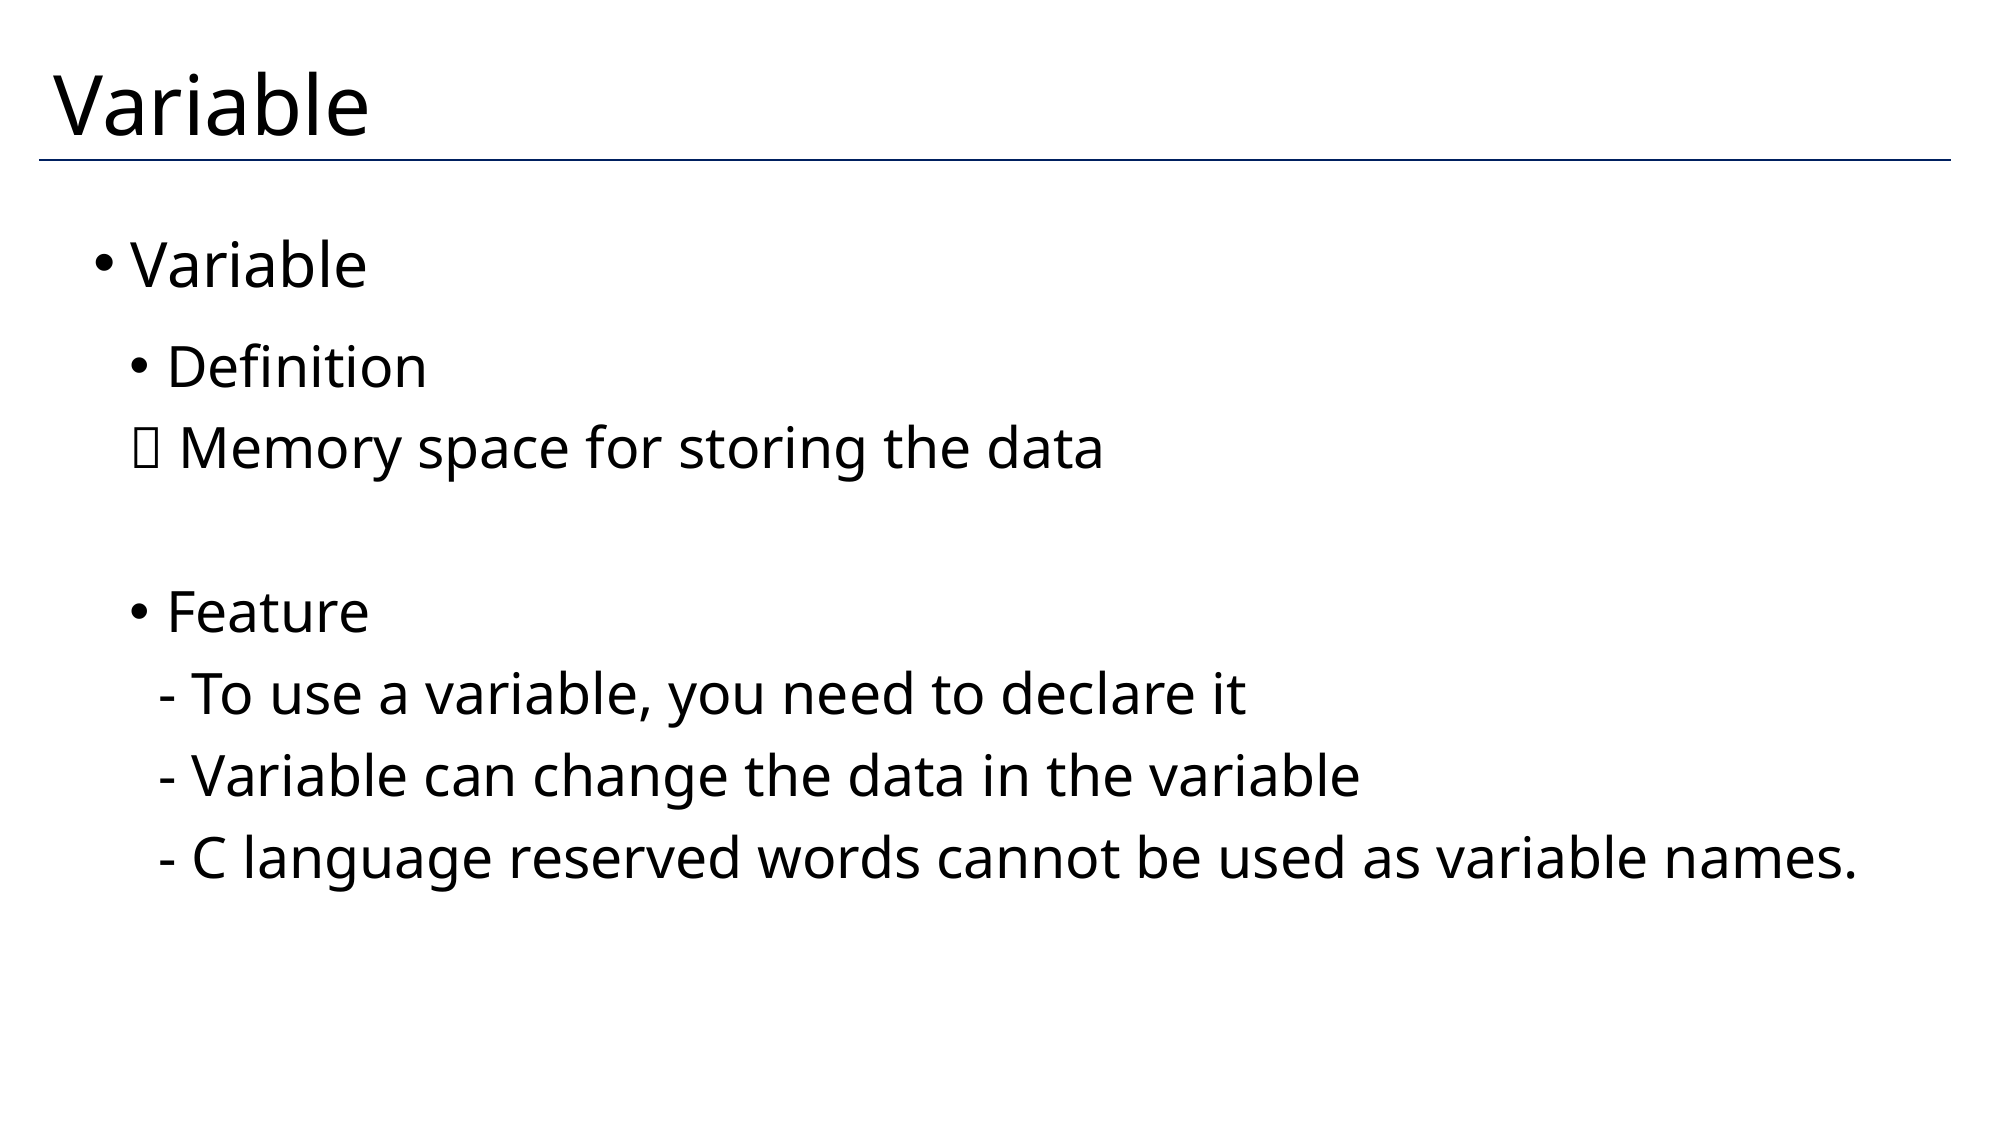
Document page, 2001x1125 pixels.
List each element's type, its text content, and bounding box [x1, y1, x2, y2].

list Definition  Memory space for storing the data Feature - To use a variable, you need to declare it - Variable can change the data in the variable - C language reserved words cannot be used as variable names. [114, 330, 1911, 1035]
title Variable [38, 0, 1982, 218]
text_box Variable [78, 217, 894, 320]
